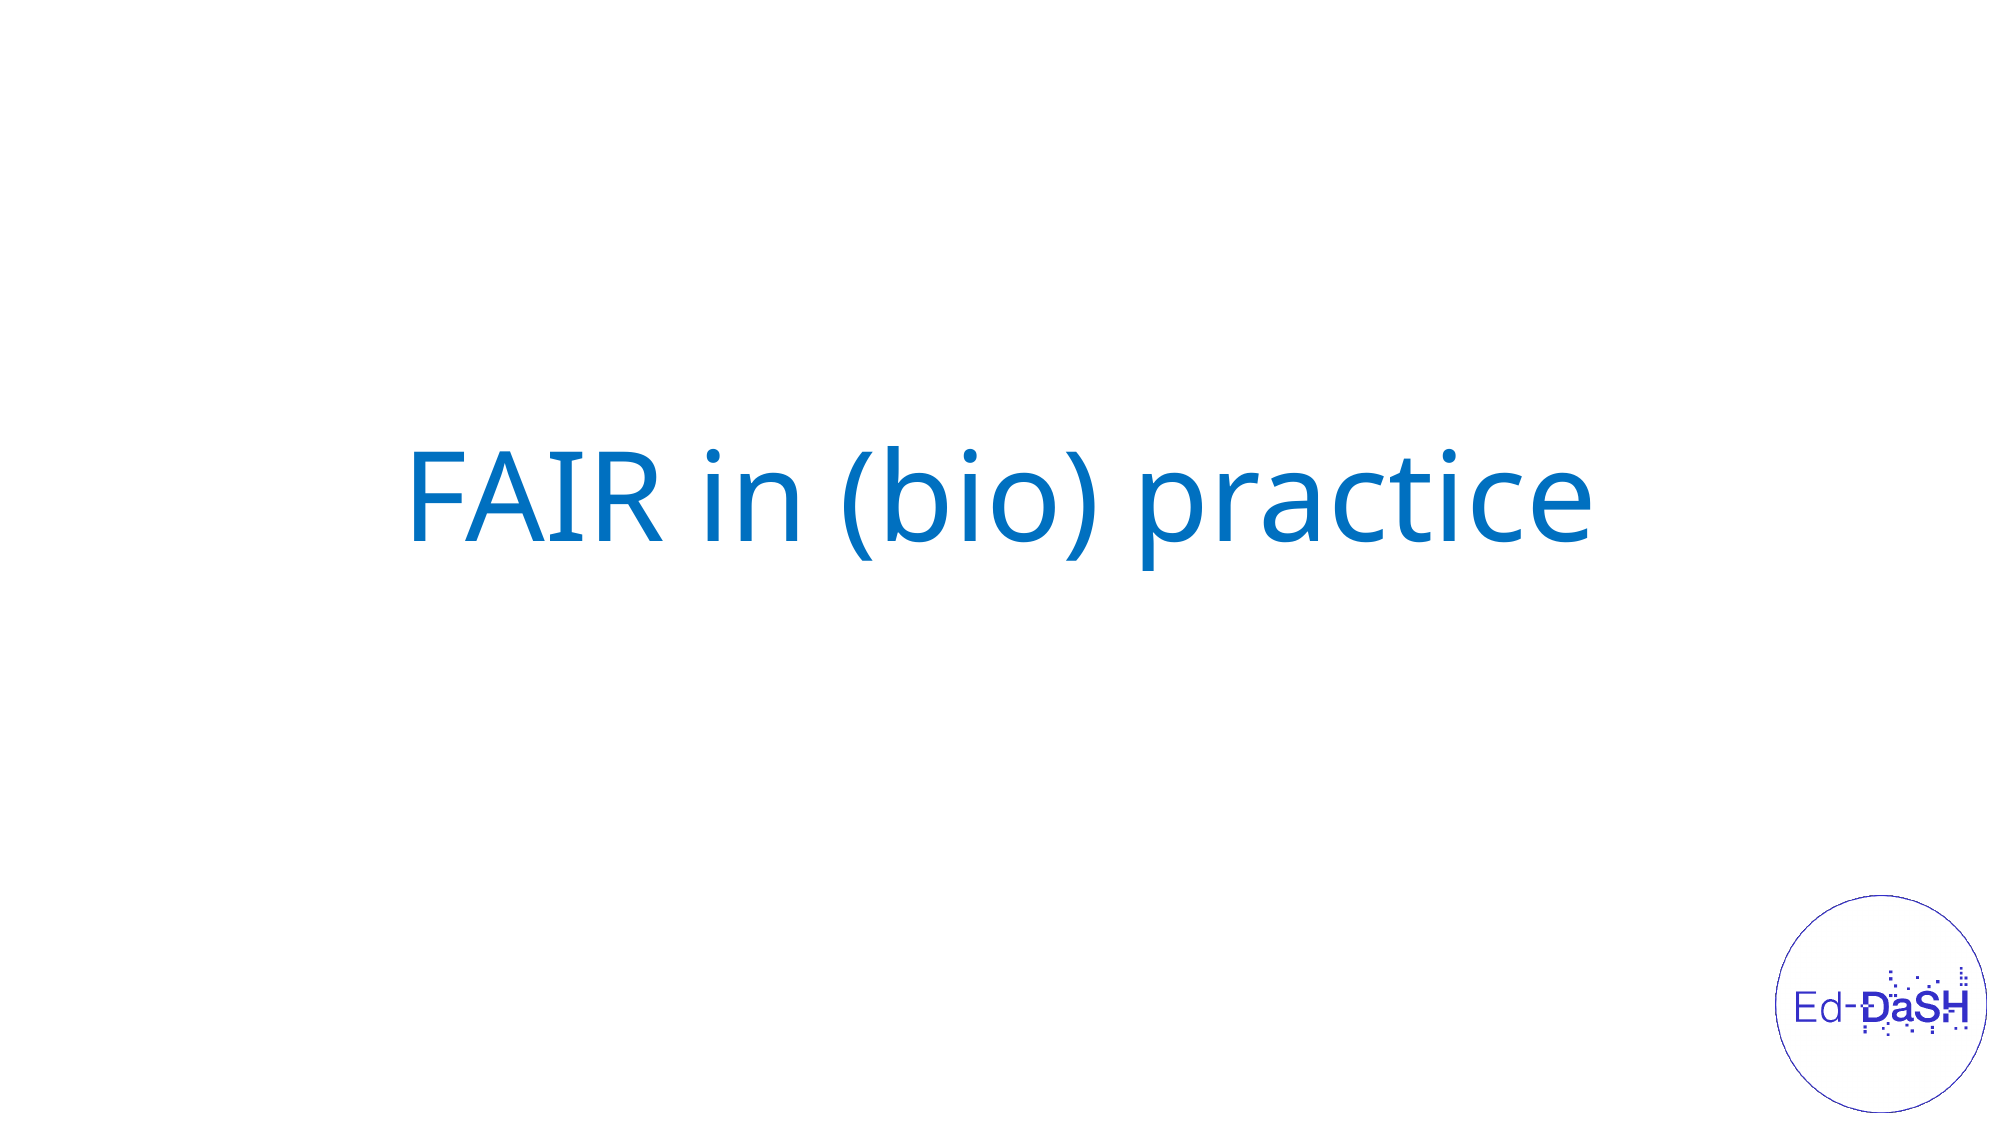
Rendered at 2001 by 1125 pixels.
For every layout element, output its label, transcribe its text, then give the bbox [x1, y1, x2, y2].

picture [1775, 895, 1987, 1113]
title FAIR in (bio) practice [249, 184, 1750, 576]
